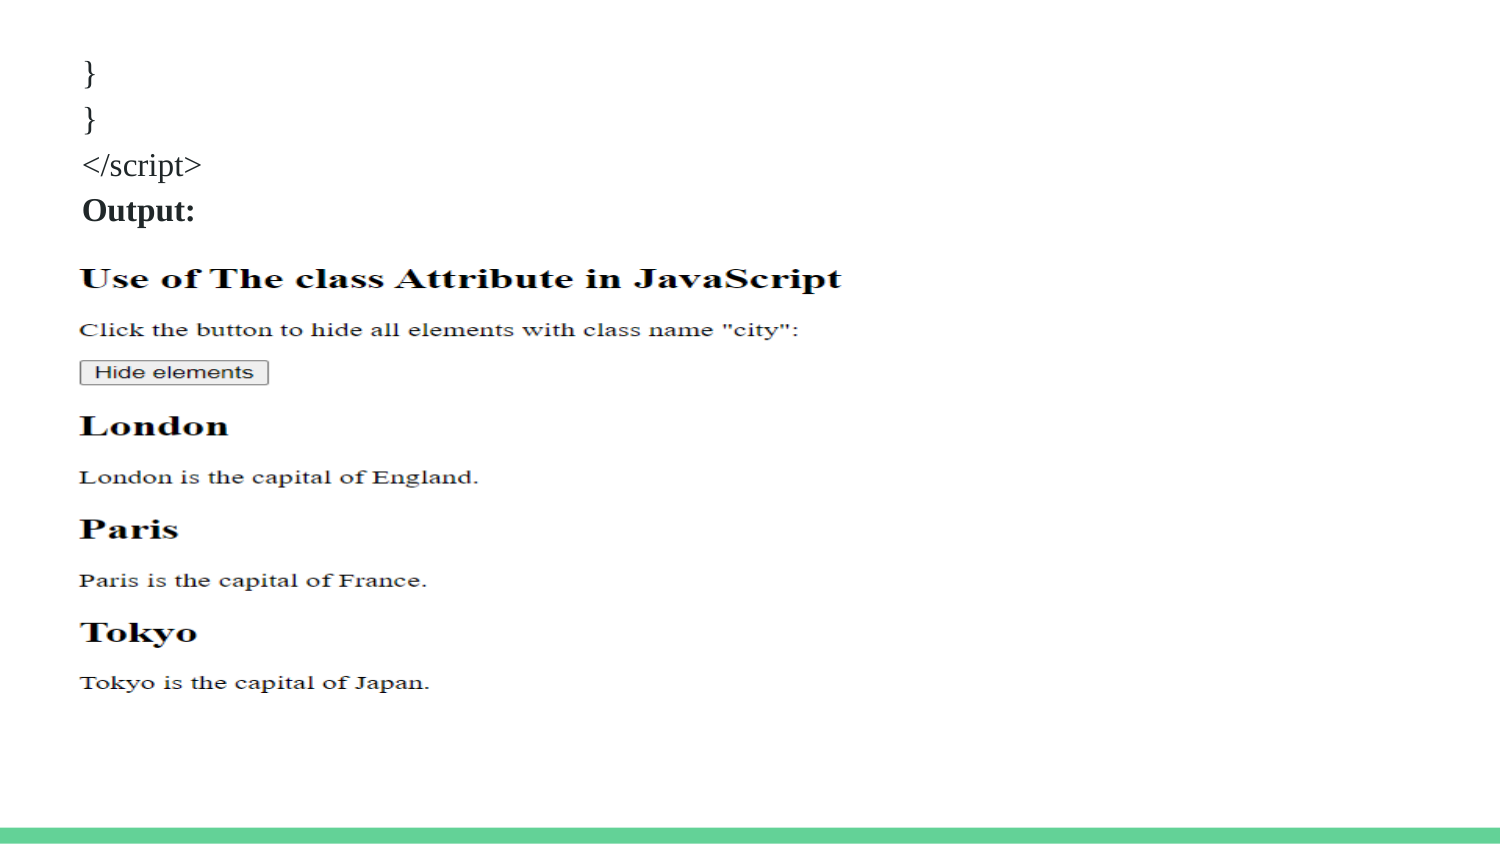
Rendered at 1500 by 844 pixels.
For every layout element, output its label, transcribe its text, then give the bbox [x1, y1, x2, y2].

list } } </script> Output: [51, 30, 1449, 750]
picture [68, 258, 887, 703]
